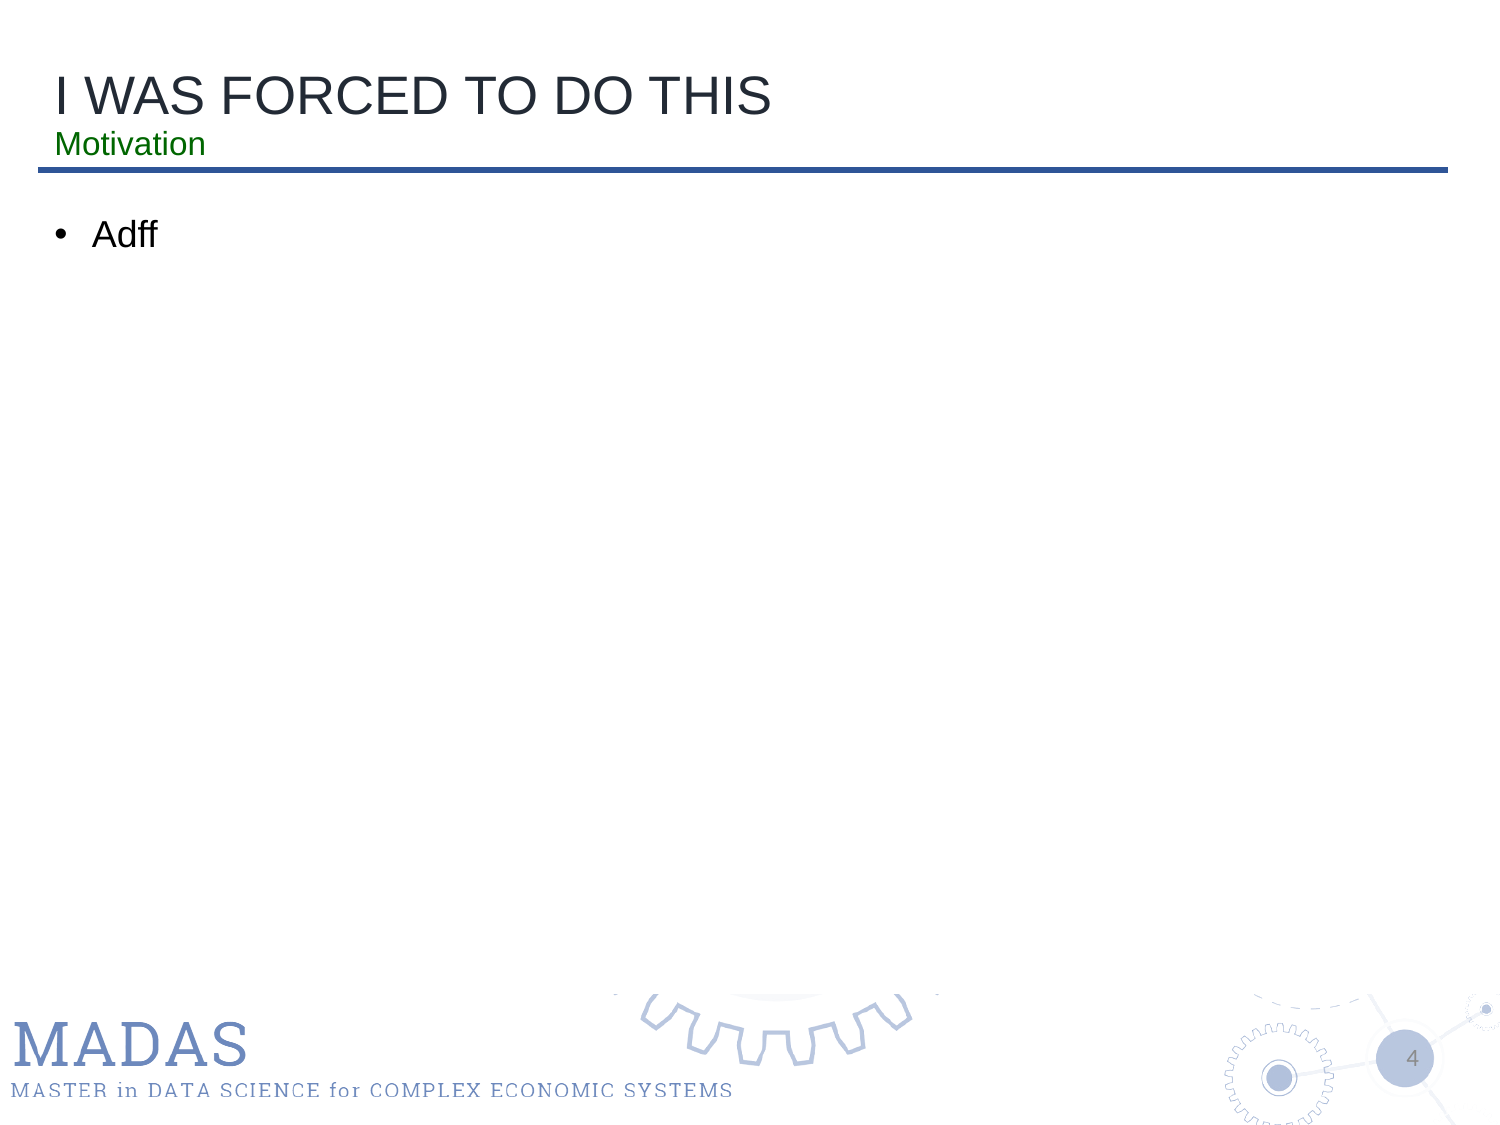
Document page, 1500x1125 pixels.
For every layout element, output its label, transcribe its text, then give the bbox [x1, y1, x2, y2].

list Adff [39, 207, 1468, 995]
title I WAS FORCED TO DO THIS Motivation [39, 25, 1449, 170]
